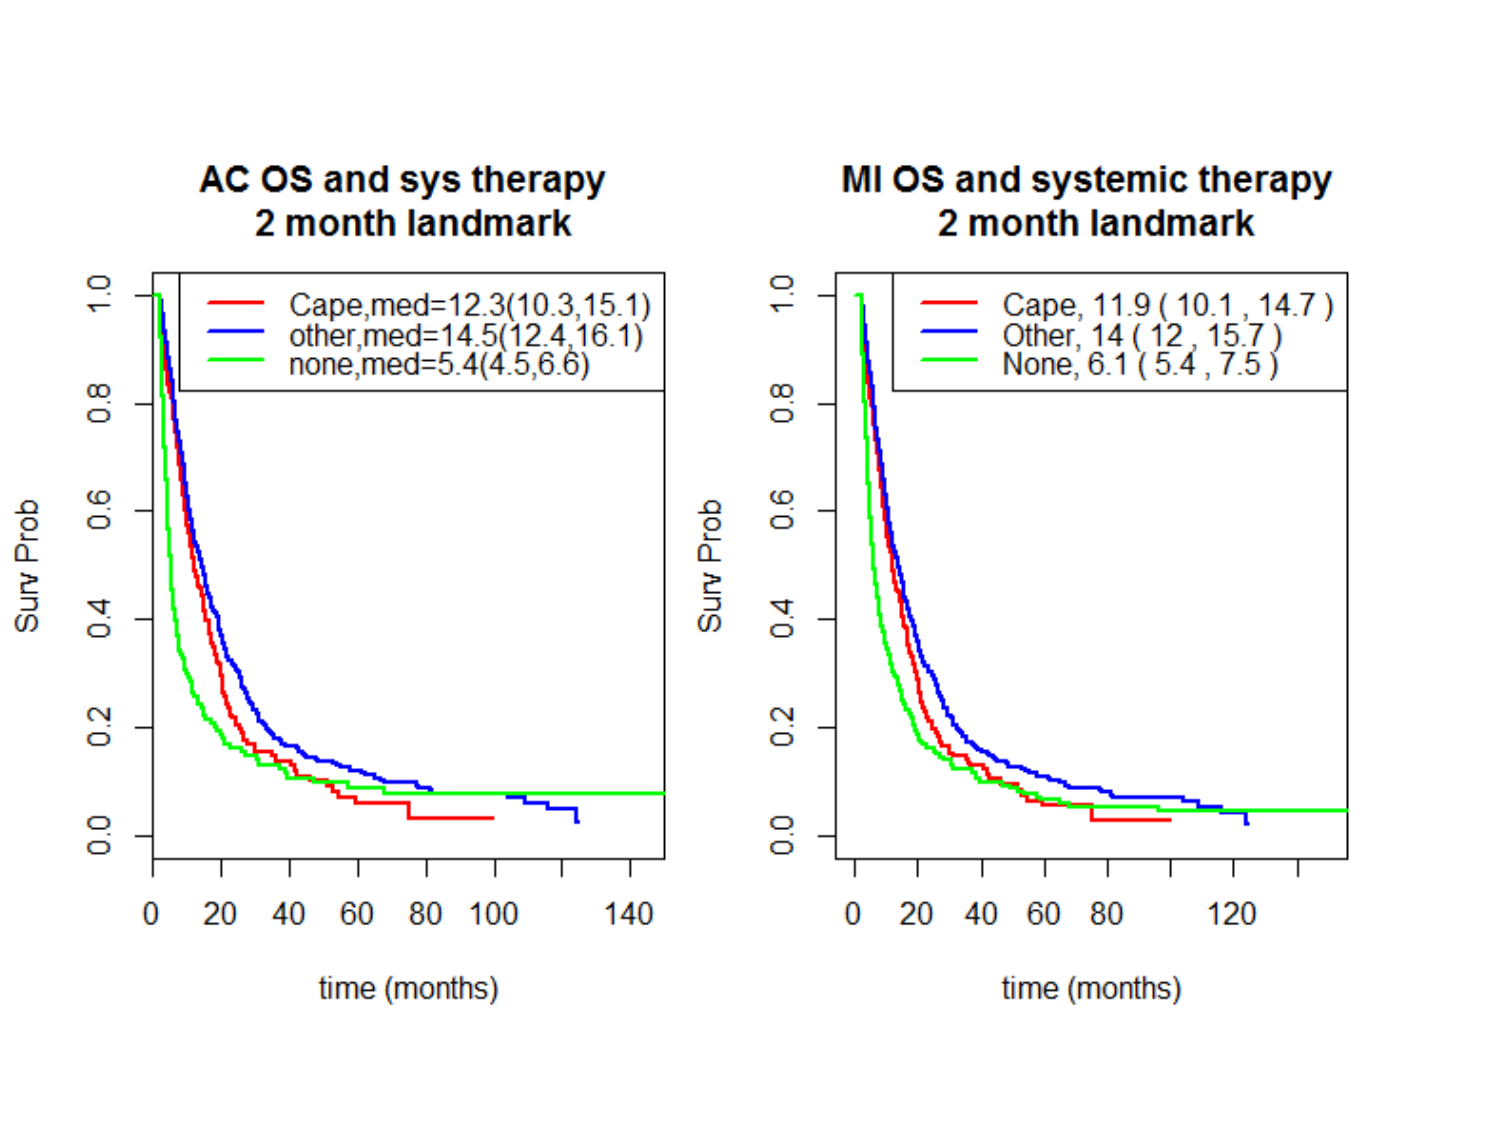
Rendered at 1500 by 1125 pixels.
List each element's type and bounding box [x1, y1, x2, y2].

picture [3, 124, 1426, 1046]
